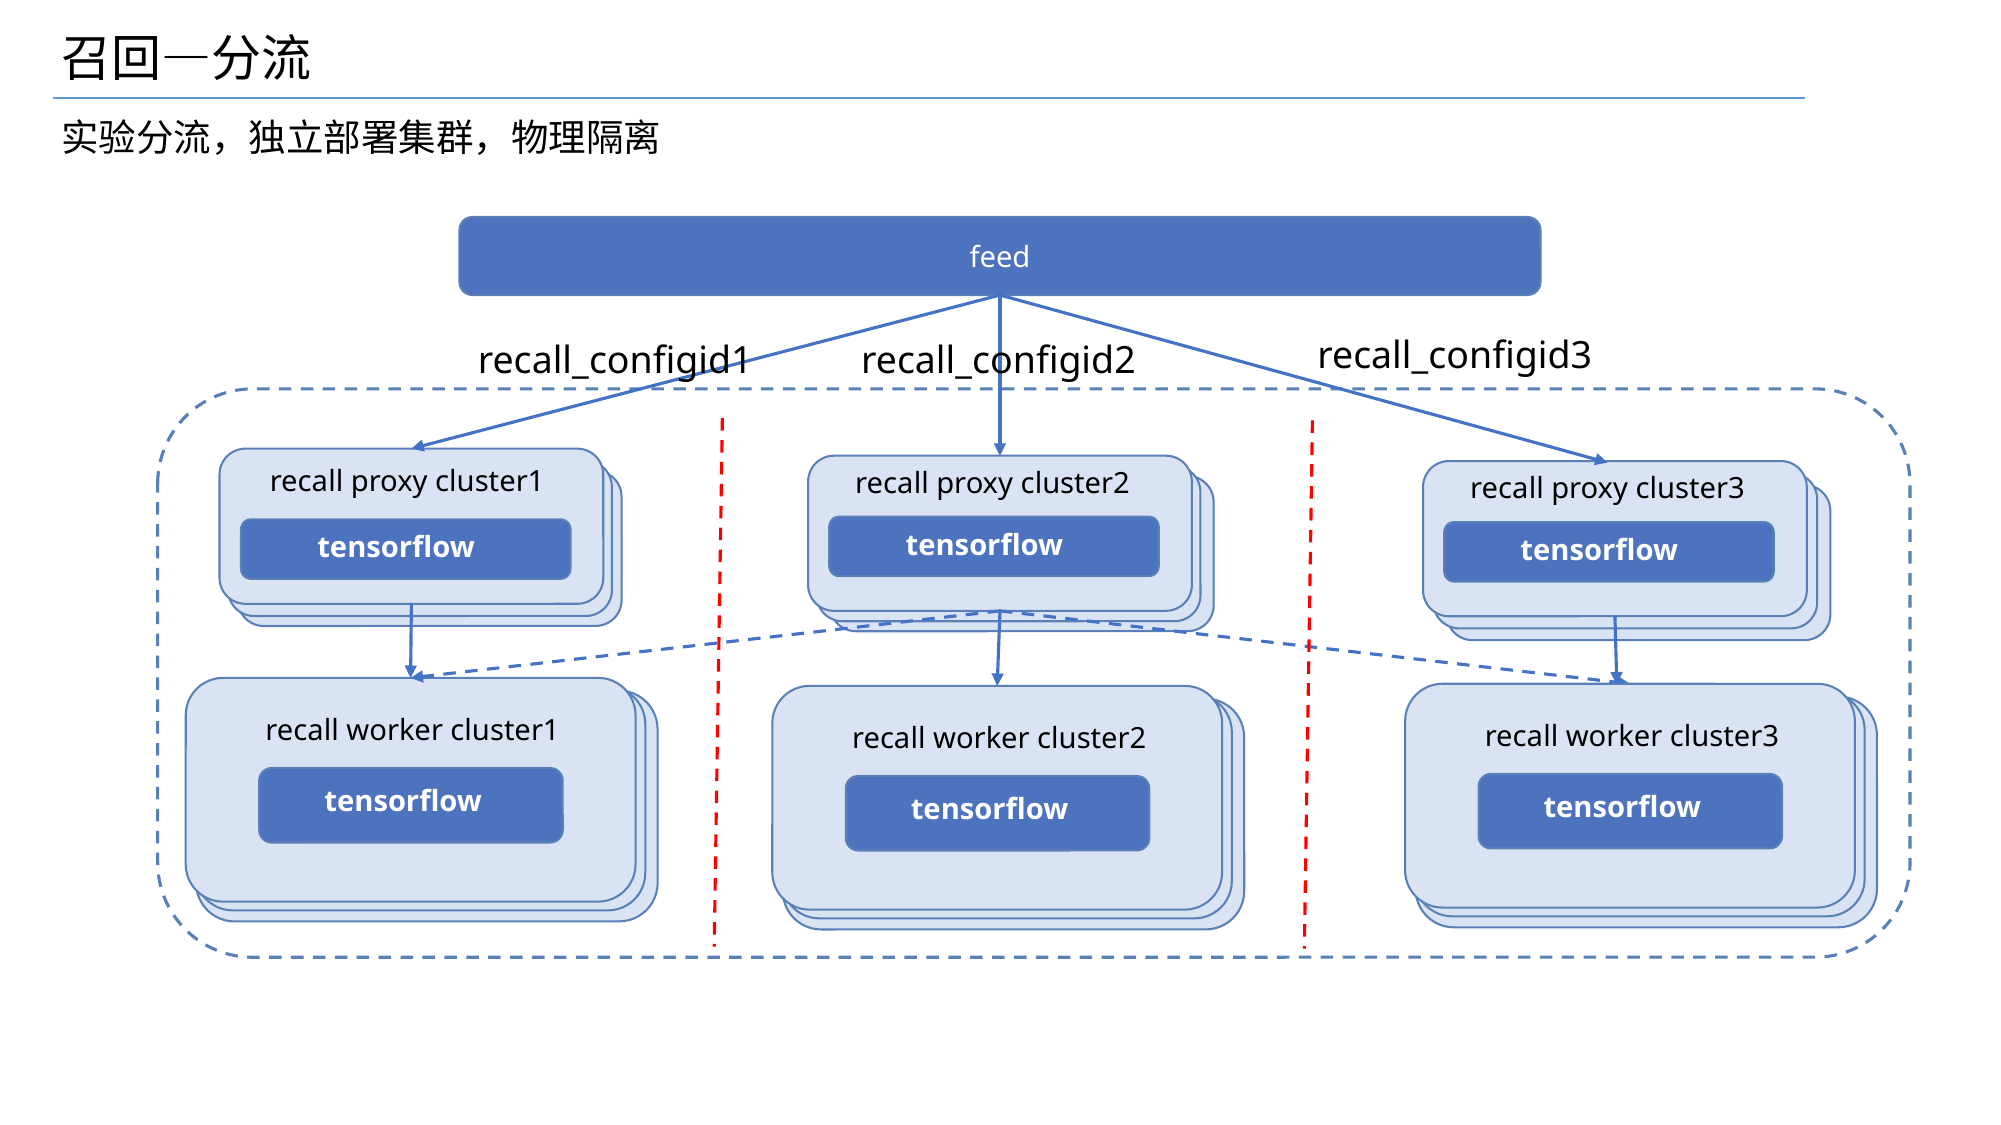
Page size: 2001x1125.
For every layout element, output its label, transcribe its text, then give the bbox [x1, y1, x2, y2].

text_box [1630, 477, 1818, 629]
text_box [204, 693, 646, 911]
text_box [999, 610, 1304, 684]
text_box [411, 295, 999, 449]
text_box tensorflow [302, 521, 490, 572]
text_box recall worker cluster1 [250, 704, 575, 754]
text_box [604, 475, 622, 610]
text_box 实验分流，独立部署集群，物理隔离 [46, 106, 677, 166]
text_box [219, 448, 604, 604]
text_box tensorflow [896, 782, 1084, 833]
text_box [808, 455, 1192, 610]
text_box [185, 677, 636, 902]
text_box recall proxy cluster1 [255, 455, 560, 506]
text_box [157, 388, 1911, 958]
text_box feed [459, 216, 1541, 295]
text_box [723, 610, 1000, 678]
text_box [229, 599, 409, 617]
text_box [1423, 461, 1807, 617]
text_box tensorflow [1528, 780, 1717, 831]
text_box tensorflow [890, 518, 1079, 569]
text_box [789, 700, 1232, 919]
text_box [241, 613, 409, 626]
text_box [1197, 477, 1214, 610]
text_box [1176, 472, 1201, 610]
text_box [999, 295, 1608, 463]
text_box [772, 685, 1223, 910]
text_box [845, 775, 1150, 851]
text_box recall worker cluster2 [837, 712, 1162, 762]
text_box tensorflow [309, 774, 497, 825]
text_box recall worker cluster3 [1470, 710, 1795, 760]
text_box [241, 519, 571, 579]
text_box [1423, 698, 1865, 917]
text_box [714, 418, 723, 947]
text_box [259, 768, 563, 843]
text_box tensorflow [1505, 524, 1694, 574]
text_box [1405, 683, 1855, 908]
text_box [1416, 697, 1878, 928]
text_box [783, 699, 1245, 930]
text_box [1630, 487, 1831, 641]
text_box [1304, 420, 1313, 949]
text_box [1478, 773, 1783, 849]
text_box recall proxy cluster3 [1455, 462, 1760, 513]
text_box 召回—分流 [46, 18, 327, 94]
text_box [1313, 610, 1630, 684]
text_box [413, 467, 612, 610]
text_box [829, 516, 1159, 577]
text_box [197, 691, 658, 922]
text_box [1444, 522, 1774, 582]
text_box recall proxy cluster2 [840, 457, 1145, 507]
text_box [410, 610, 714, 678]
